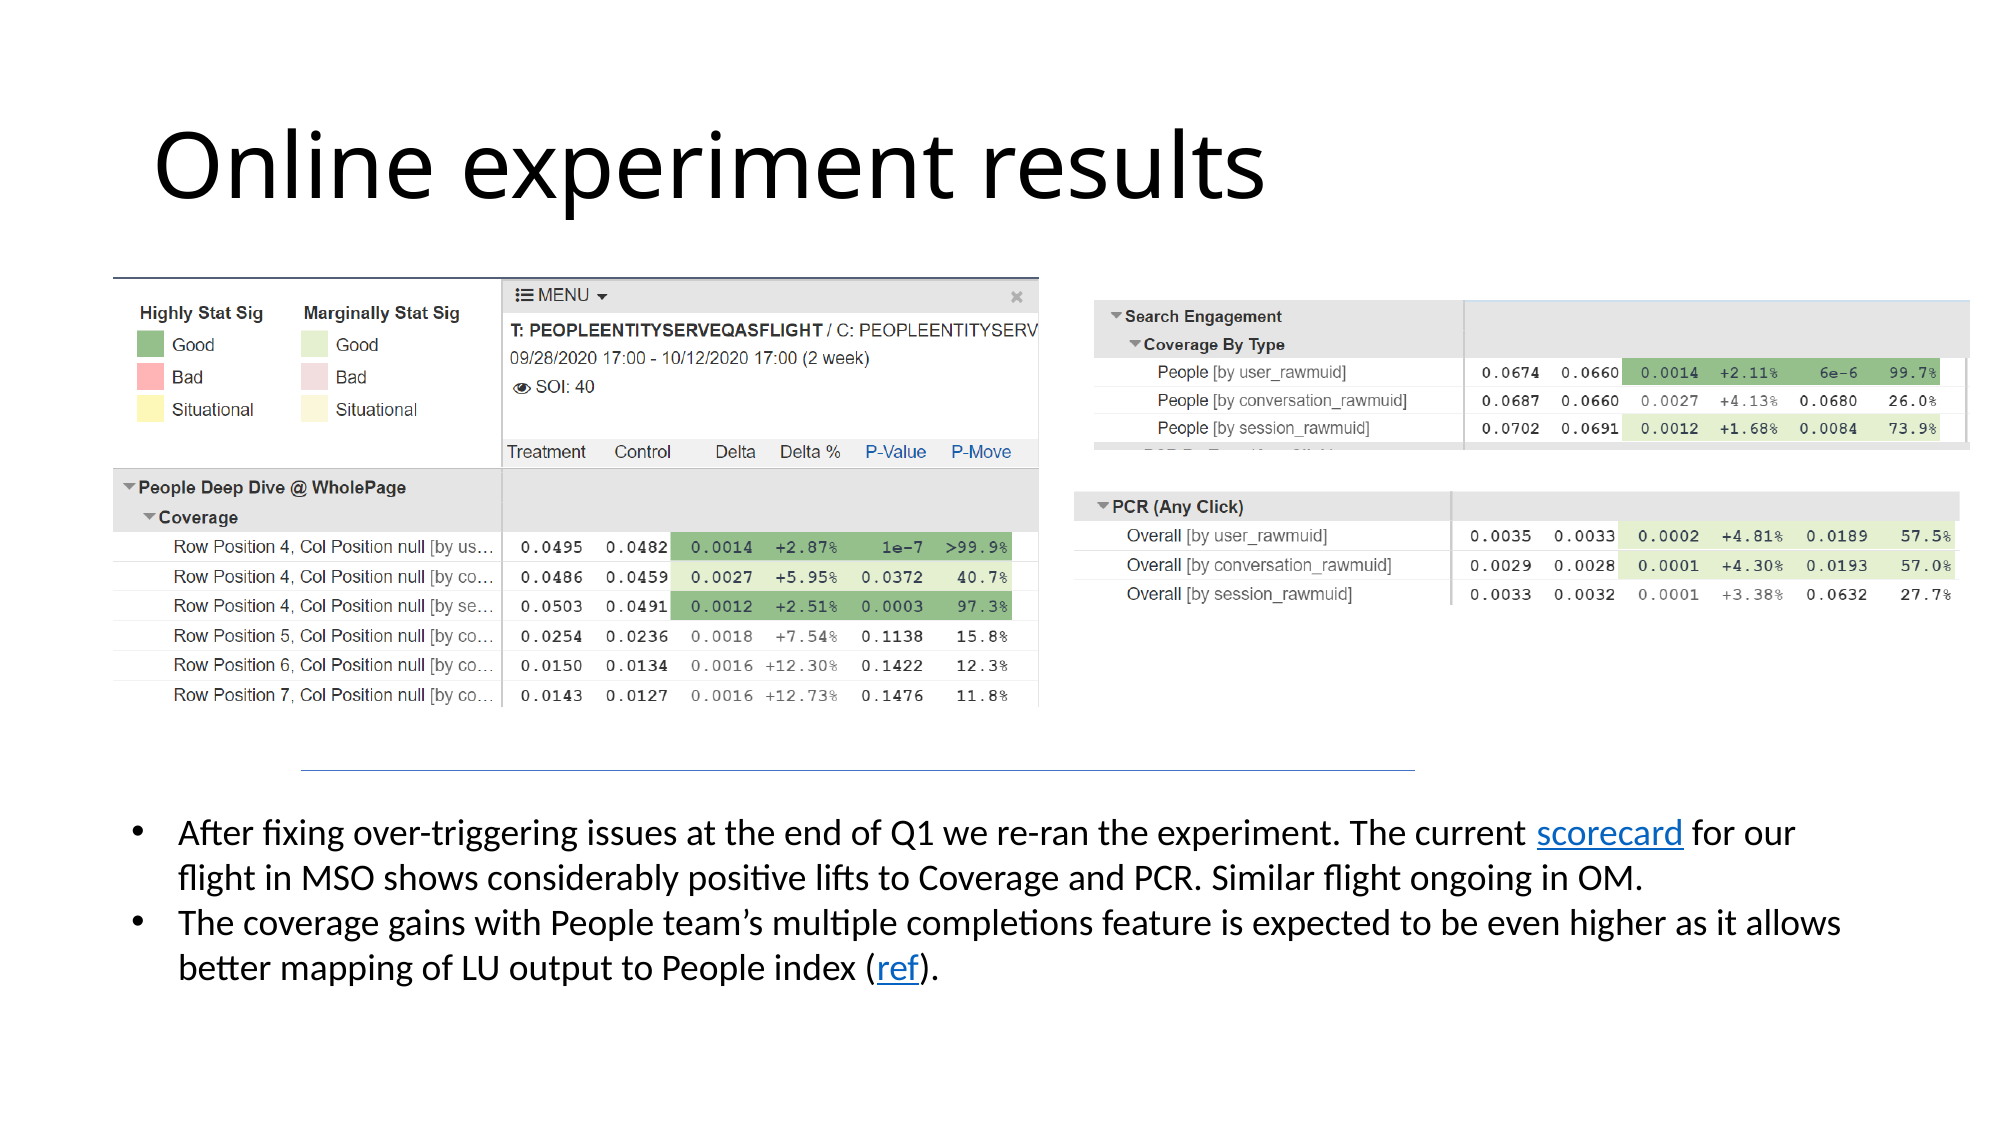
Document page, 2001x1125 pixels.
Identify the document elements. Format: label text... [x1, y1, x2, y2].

title Online experiment results [137, 59, 1863, 278]
picture [1074, 491, 1960, 605]
picture [1093, 300, 1970, 450]
text_box After fixing over-triggering issues at the end of Q1 we re-ran the experiment. The current scorecard for our flight in MSO shows considerably positive lifts to Coverage and PCR. Similar flight ongoing in OM. The coverage gains with People team’s multiple completions feature is expected to be even higher as it allows better mapping of LU output to People index (ref). [116, 800, 1863, 996]
picture [113, 277, 1039, 707]
